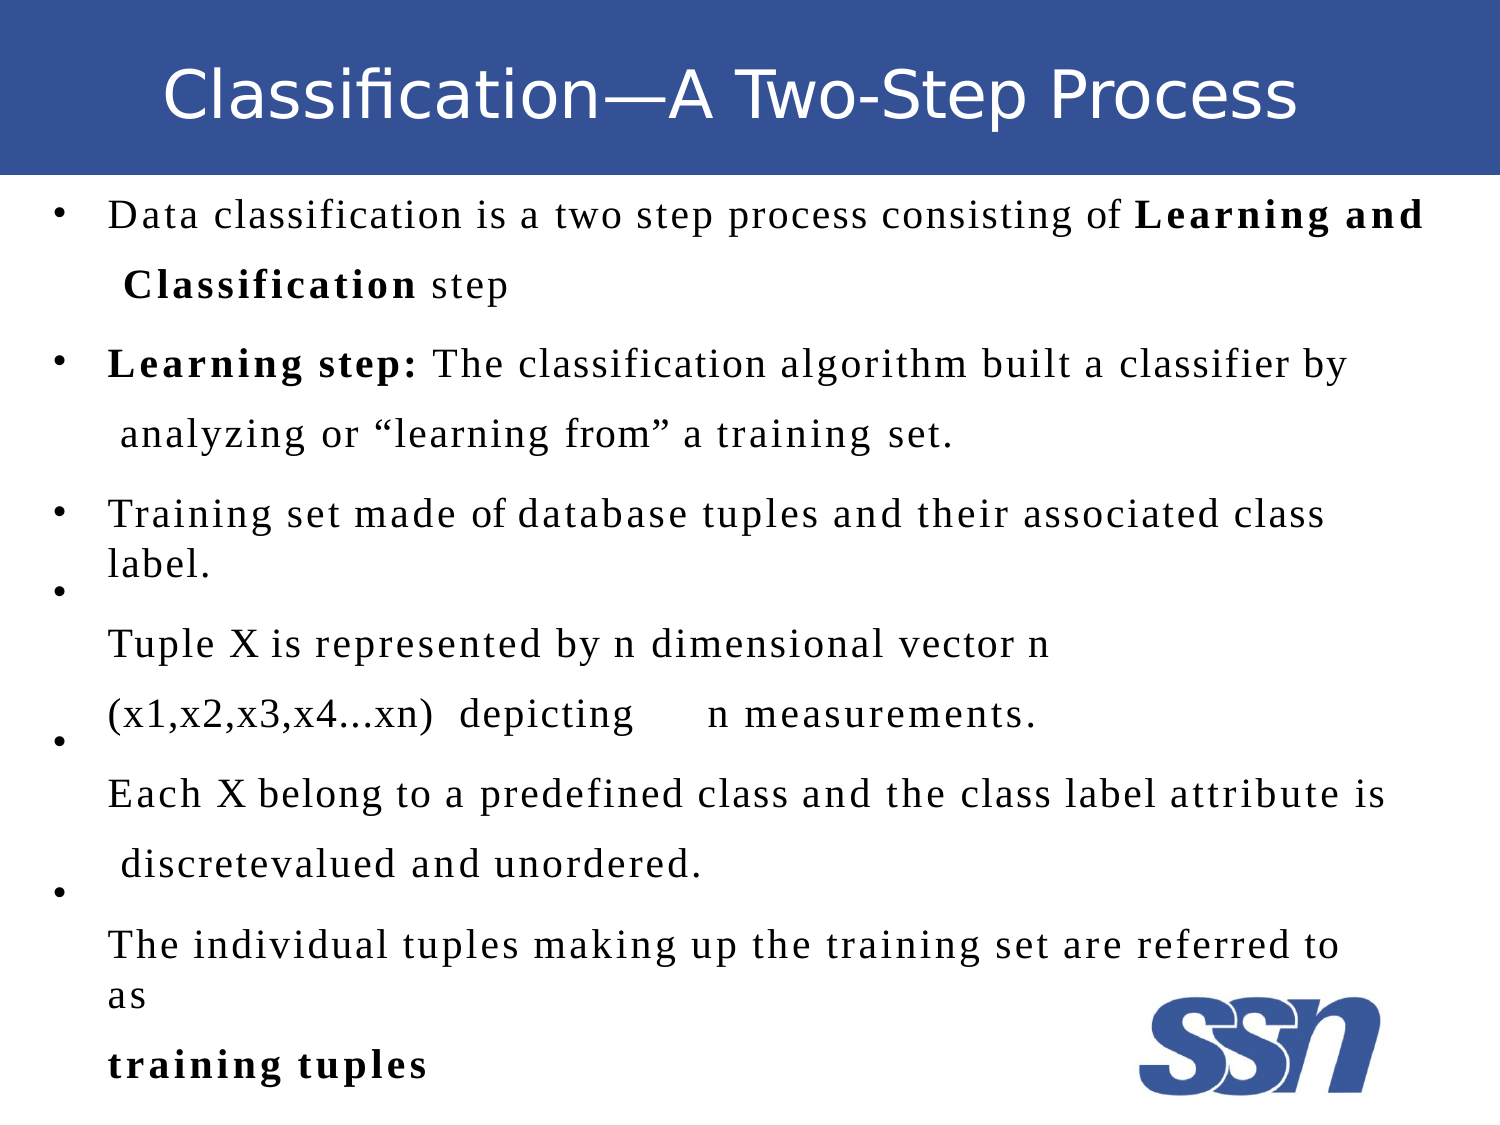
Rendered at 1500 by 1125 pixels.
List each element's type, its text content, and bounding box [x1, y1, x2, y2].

text_box • • [50, 481, 69, 614]
text_box • [50, 711, 69, 764]
text_box Data classification is a two step process consisting of Learning and Classification step Learning step: The classification algorithm built a classifier by analyzing or “learning from” a training set. Training set made of database tuples and their associated class label. Tuple X is represented by n dimensional vector n (x1,x2,x3,x4...xn) depicting n measurements. Each X belong to a predefined class and the class label attribute is discrete­valued and unordered. The individual tuples making up the training set are referred to as training tuples [105, 165, 1448, 1087]
text_box • [50, 862, 69, 915]
title Classification—A Two-Step Process [160, 50, 1315, 165]
text_box • [50, 182, 69, 235]
text_box • [50, 330, 69, 383]
picture [1130, 1087, 1385, 1097]
